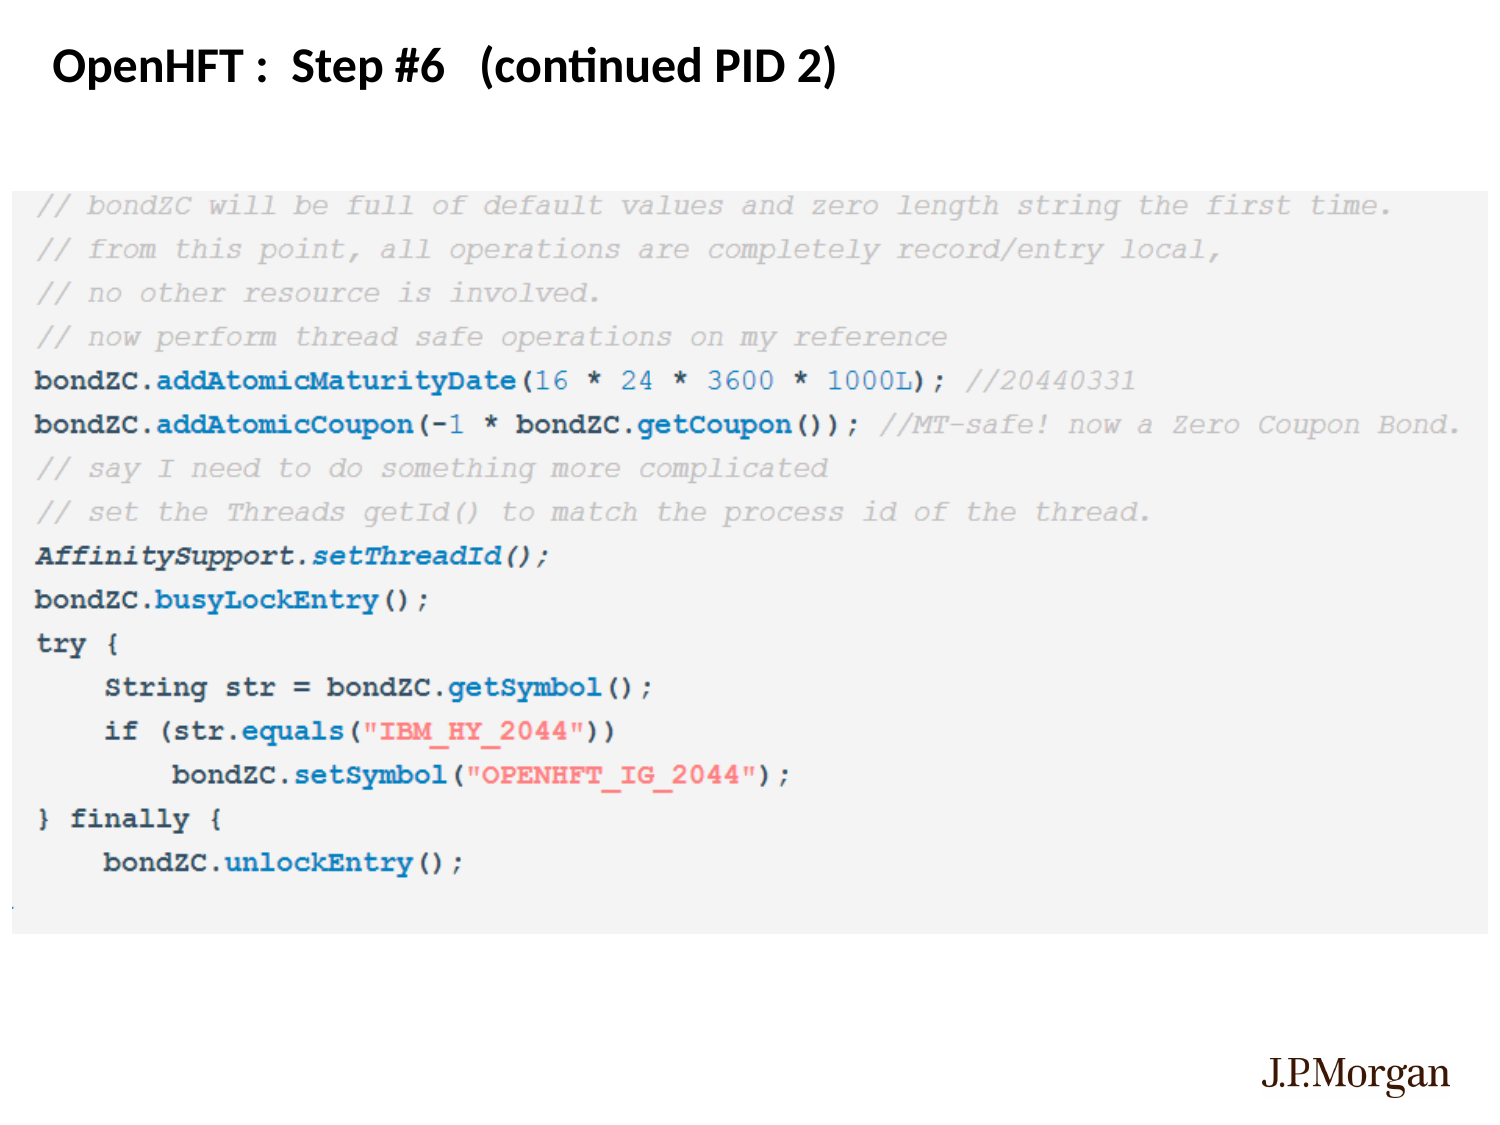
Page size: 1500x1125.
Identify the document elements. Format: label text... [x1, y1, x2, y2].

picture [12, 191, 1488, 934]
text_box OpenHFT : Step #6 (continued PID 2) [37, 24, 875, 100]
picture [1262, 1058, 1451, 1098]
